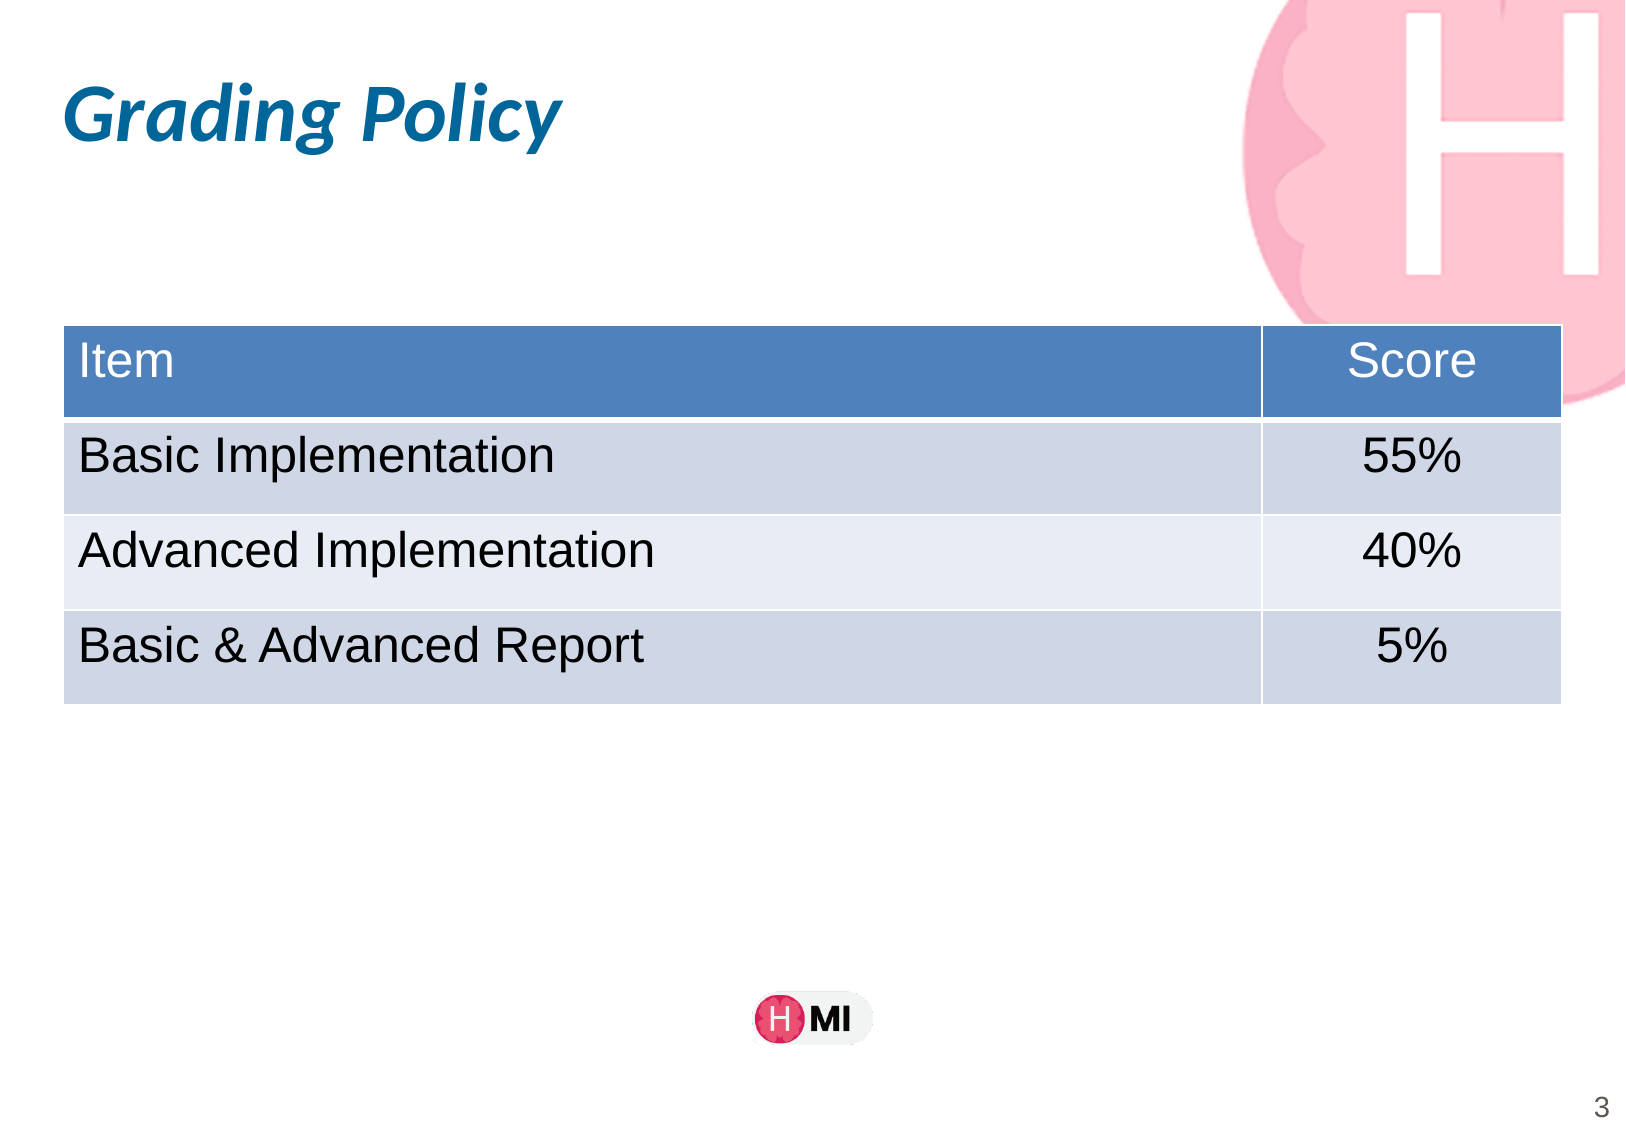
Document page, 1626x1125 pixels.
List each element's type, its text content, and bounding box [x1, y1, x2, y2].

table_cell 55% [1263, 423, 1561, 514]
table_header Score [1263, 326, 1561, 417]
slide_number ‹#› [1587, 1081, 1617, 1125]
picture [750, 989, 875, 1047]
table_cell Advanced Implementation [64, 516, 1261, 609]
picture [1237, 0, 1625, 421]
table_cell Basic Implementation [64, 423, 1261, 514]
table_cell 40% [1263, 516, 1561, 609]
title Grading Policy [62, 57, 1563, 246]
table_header Item [64, 326, 1261, 417]
table_cell 5% [1263, 611, 1561, 704]
table_cell Basic & Advanced Report [64, 611, 1261, 704]
